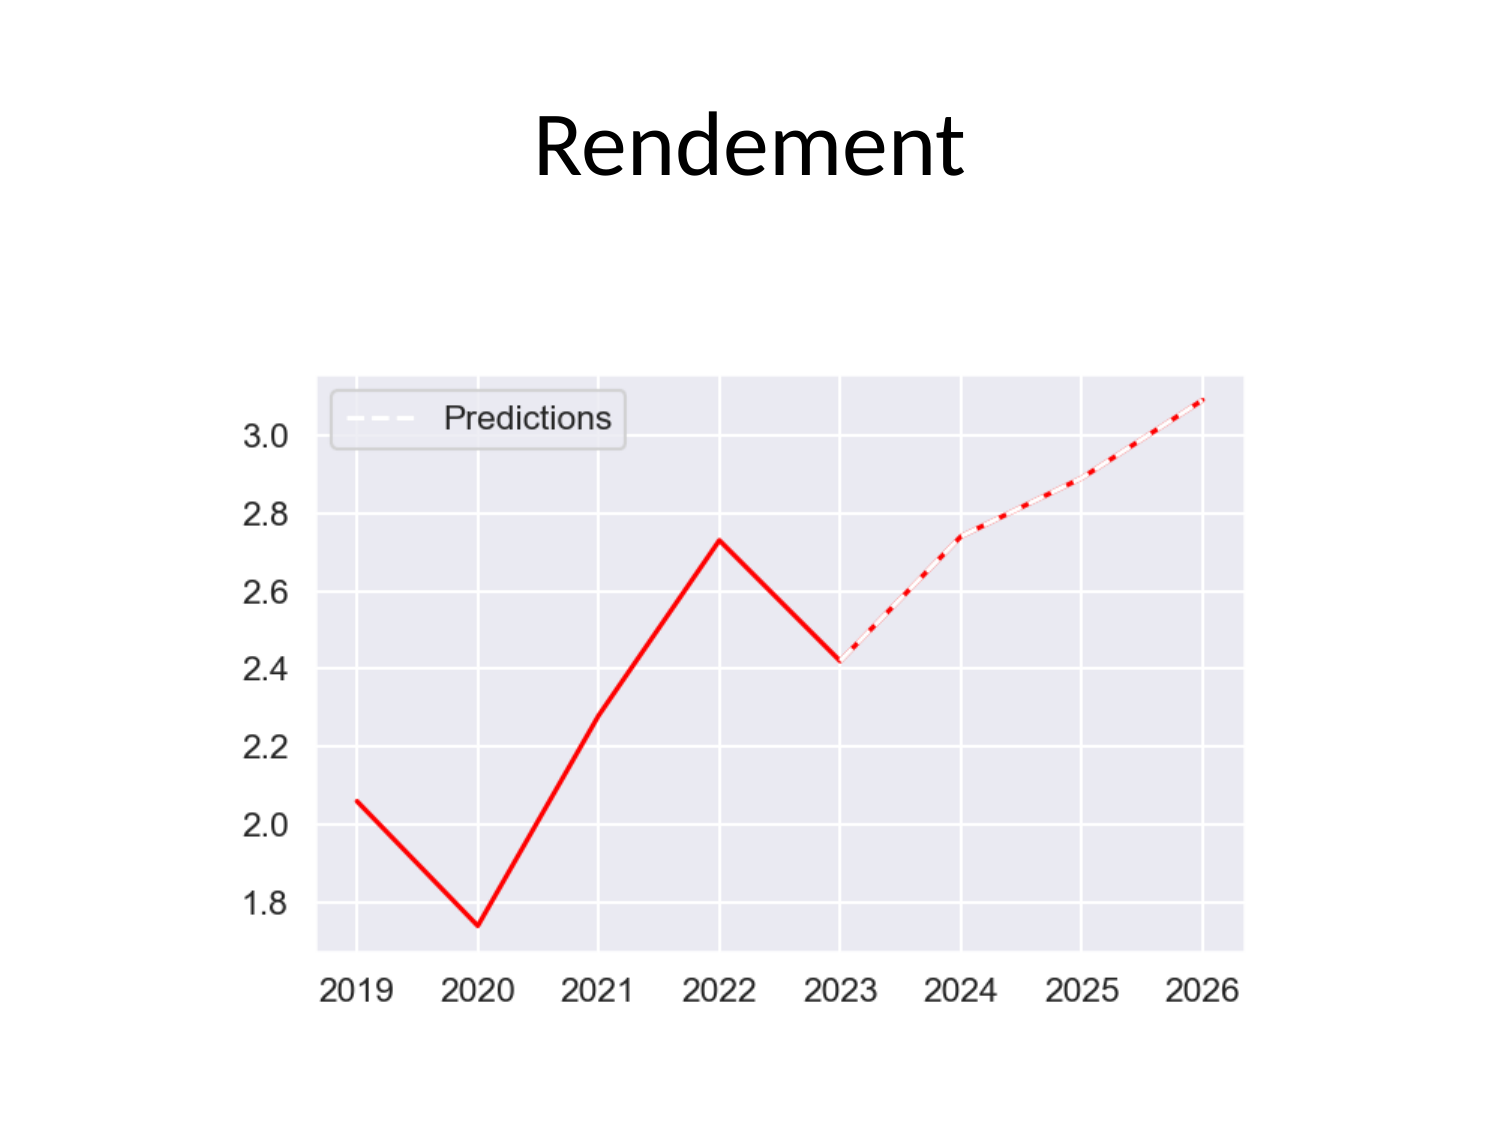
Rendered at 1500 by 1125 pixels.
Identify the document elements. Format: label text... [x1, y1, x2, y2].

picture [164, 284, 1366, 1036]
title Rendement [75, 45, 1425, 233]
